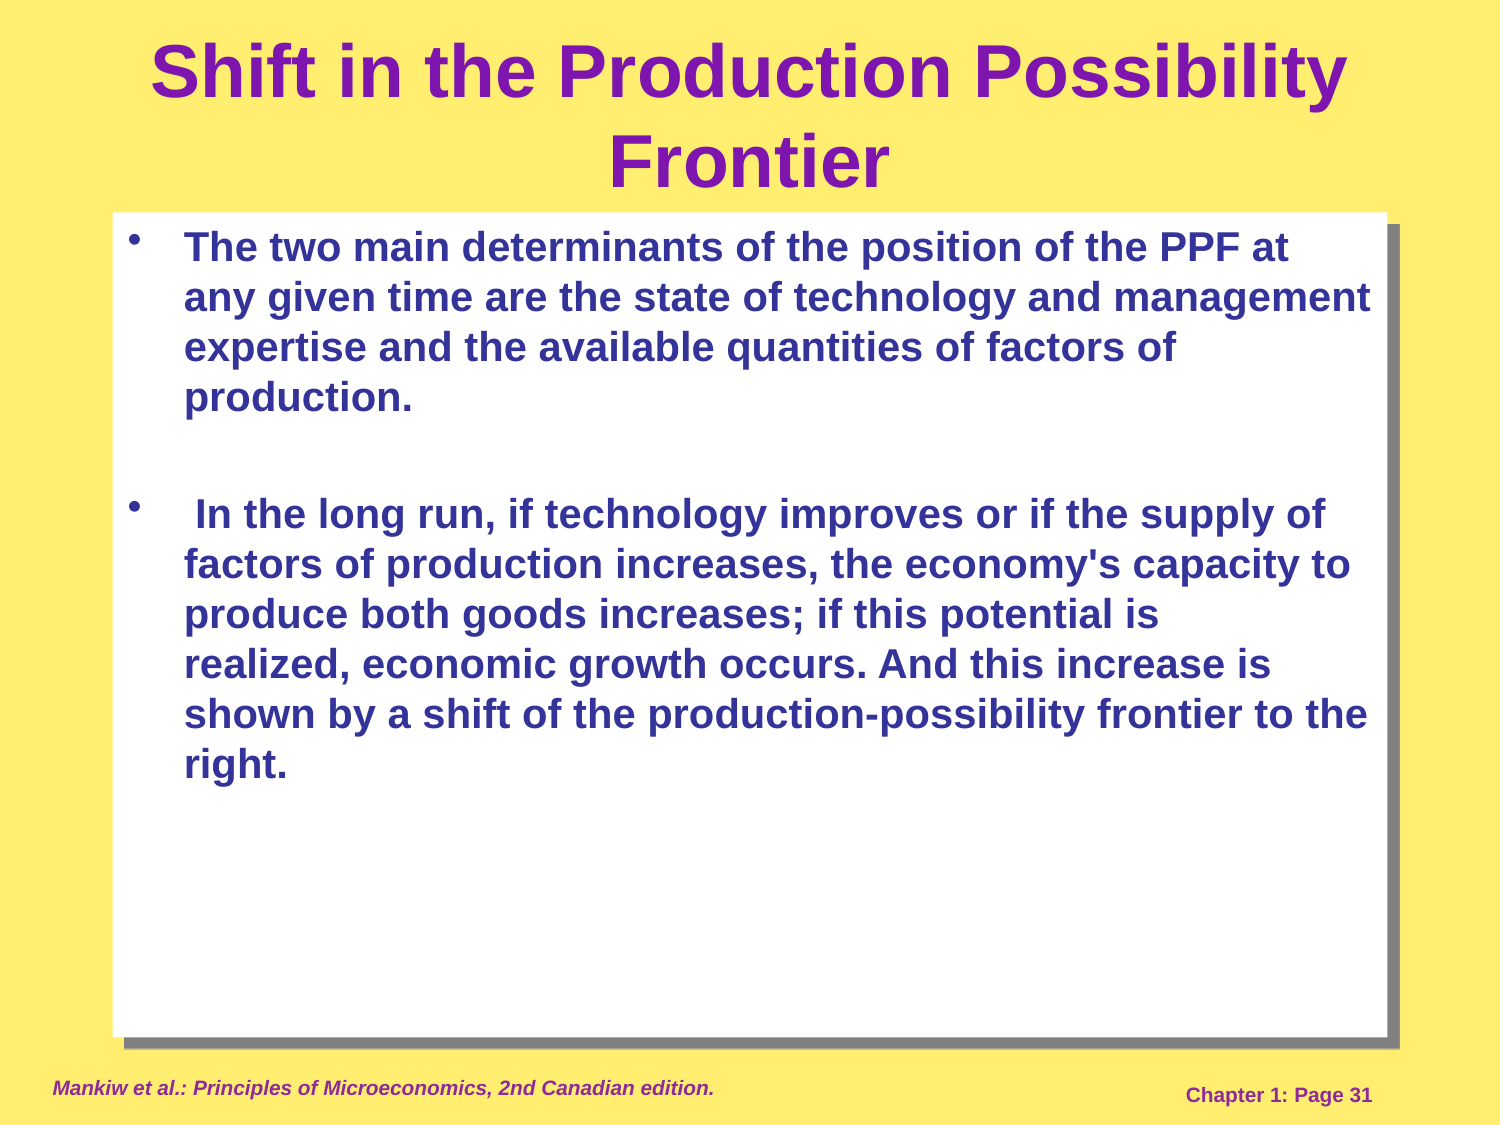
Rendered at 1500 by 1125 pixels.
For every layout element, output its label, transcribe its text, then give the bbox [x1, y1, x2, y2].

list The two main determinants of the position of the PPF at any given time are the state of technology and management expertise and the available quantities of factors of production. In the long run, if technology improves or if the supply of factors of production increases, the economy's capacity to produce both goods increases; if this potential is realized, economic growth occurs. And this increase is shown by a shift of the production-possibility frontier to the right. [112, 212, 1388, 1038]
title Shift in the Production Possibility Frontier [112, 62, 1388, 163]
footer Mankiw et al.: Principles of Microeconomics, 2nd Canadian edition. [37, 1062, 926, 1113]
slide_number Chapter 1: Page 31 [1074, 1074, 1388, 1113]
